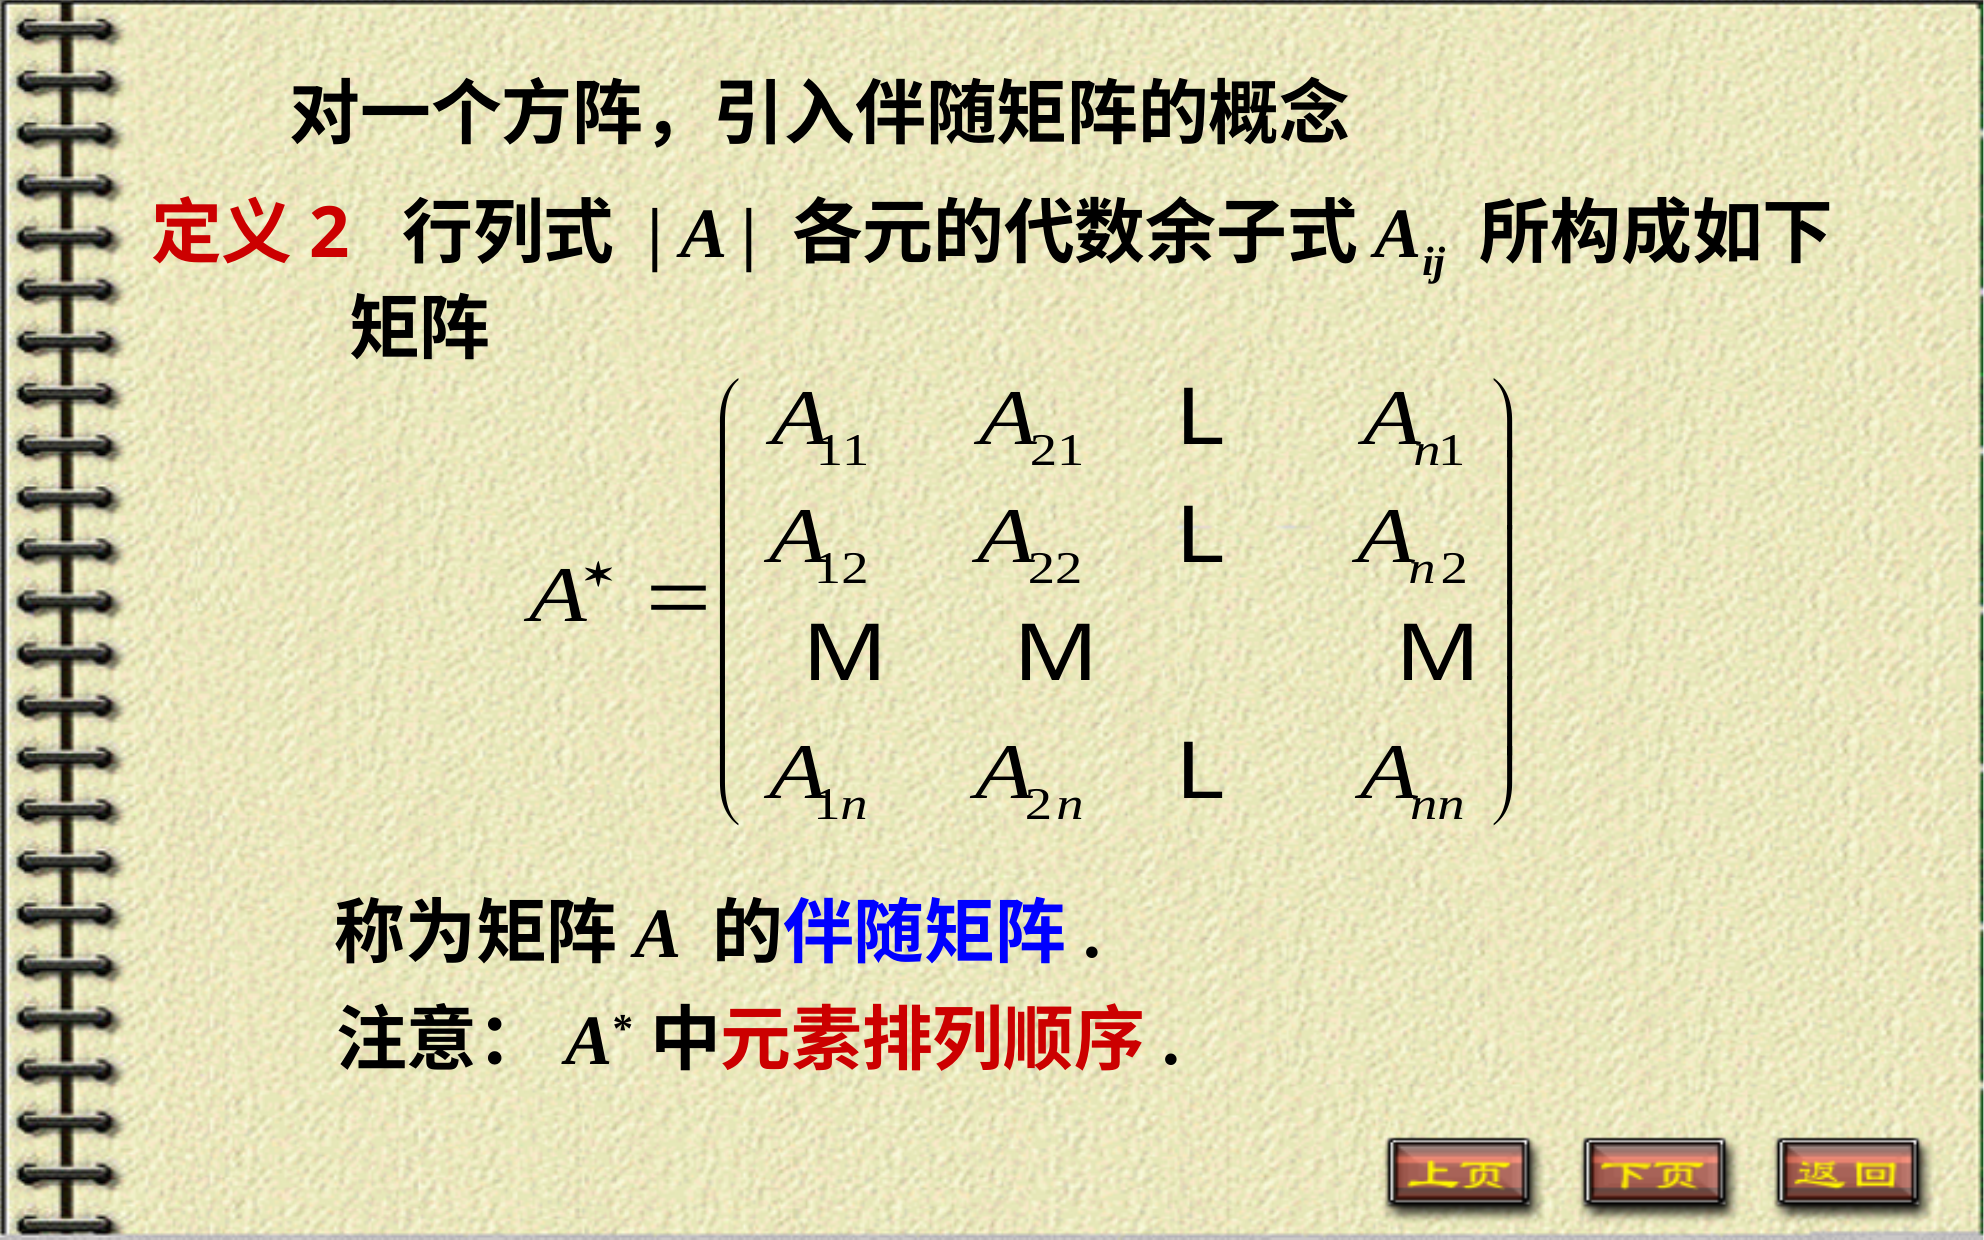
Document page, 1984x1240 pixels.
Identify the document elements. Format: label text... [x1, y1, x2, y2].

title 对一个方阵，引入伴随矩阵的概念 [271, 76, 1606, 144]
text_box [507, 359, 1539, 845]
list 定义2 行列式 | A | 各元的代数余子式Aij 所构成如下矩阵 [132, 177, 1918, 301]
text_box 注意：A*中元素排列顺序. [317, 984, 1199, 1088]
text_box 称为矩阵A 的伴随矩阵. [316, 877, 1120, 981]
picture [0, 0, 1984, 1240]
